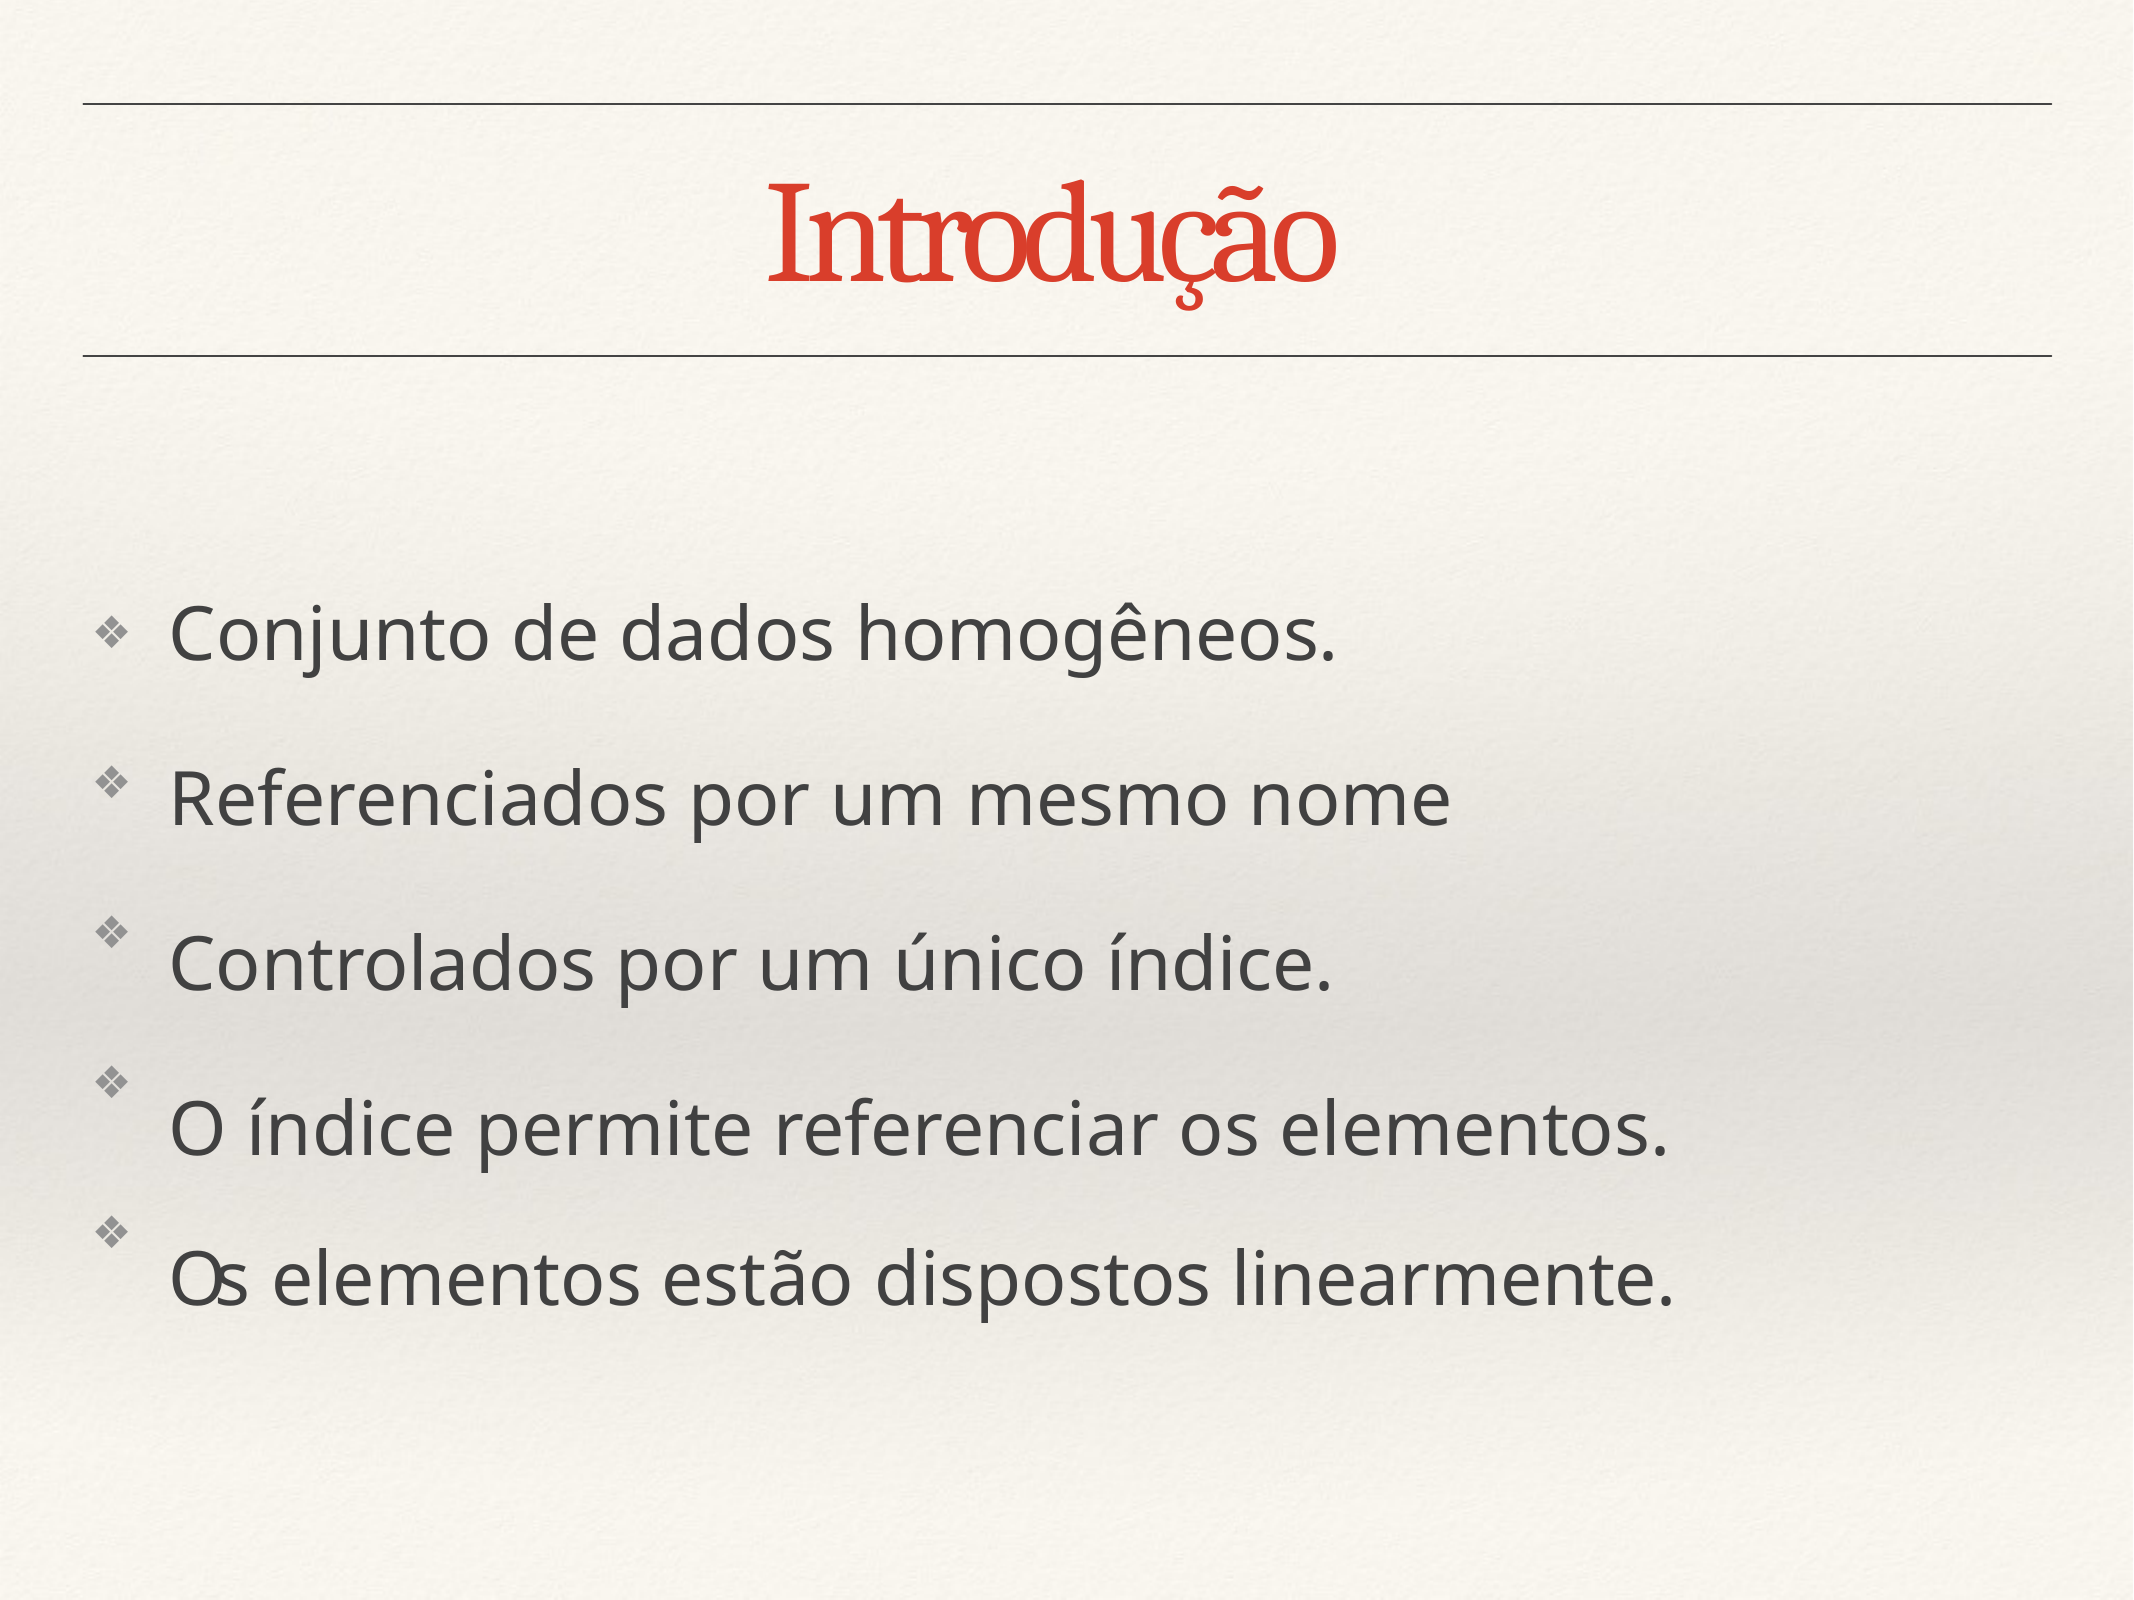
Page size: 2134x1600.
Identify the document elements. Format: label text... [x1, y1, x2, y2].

picture [0, 0, 2134, 1600]
text_box ❖ [89, 751, 130, 808]
text_box ❖ [89, 601, 130, 658]
text_box Conjunto de dados homogêneos. Referenciados por um mesmo nome Controlados por um único índice. O índice permite referenciar os elementos. Os elementos estão dispostos linearmente. [166, 583, 1917, 1321]
text_box ❖ [89, 1201, 130, 1258]
text_box ❖ [89, 1051, 130, 1108]
title Introdução [760, 133, 1373, 403]
text_box ❖ [89, 901, 130, 958]
